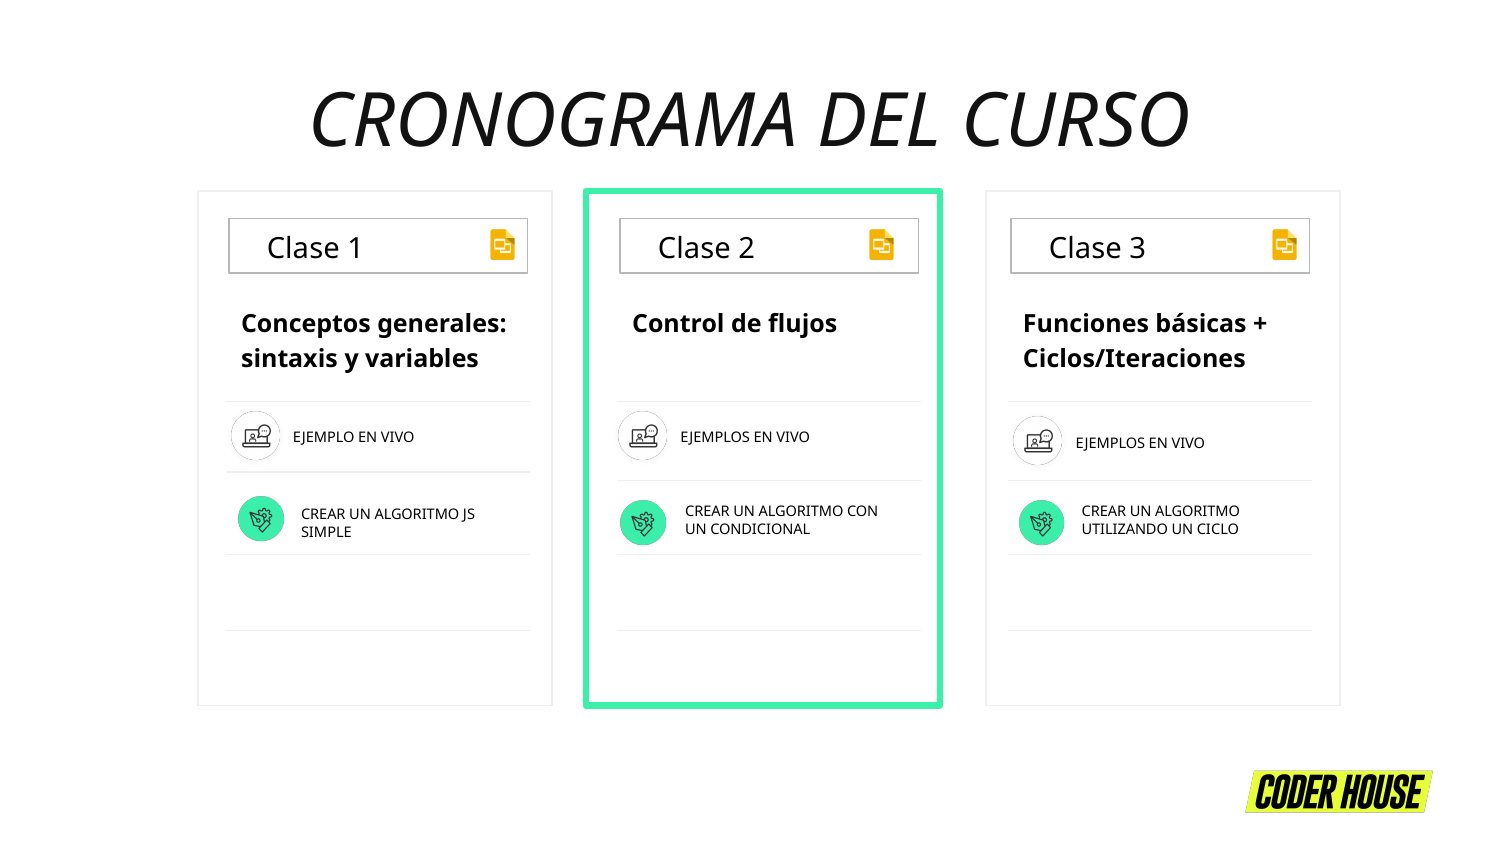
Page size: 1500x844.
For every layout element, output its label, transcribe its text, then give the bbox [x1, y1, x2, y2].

text_box CREAR UN ALGORITMO UTILIZANDO UN CICLO [1066, 488, 1295, 534]
picture [865, 227, 898, 261]
picture [1268, 227, 1301, 261]
text_box [1237, 218, 1310, 273]
text_box CRONOGRAMA DEL CURSO [229, 34, 1271, 198]
text_box Control de flujos [617, 288, 922, 358]
text_box Conceptos generales: sintaxis y variables [226, 288, 531, 358]
text_box [455, 218, 528, 273]
picture [612, 405, 673, 466]
picture [224, 405, 286, 466]
text_box CREAR UN ALGORITMO JS SIMPLE [286, 489, 514, 537]
picture [486, 227, 520, 261]
text_box CREAR UN ALGORITMO CON UN CONDICIONAL [670, 488, 899, 534]
picture [235, 493, 287, 545]
picture [1241, 764, 1437, 819]
text_box EJEMPLOS EN VIVO [1073, 418, 1277, 466]
picture [1007, 410, 1069, 471]
picture [617, 496, 669, 548]
picture [1016, 496, 1067, 548]
text_box Clase 1 [251, 214, 455, 275]
text_box Funciones básicas + Ciclos/Iteraciones [1007, 288, 1313, 358]
text_box [198, 190, 553, 706]
text_box [1010, 218, 1033, 273]
text_box [985, 190, 1340, 706]
text_box [228, 218, 251, 273]
text_box Clase 3 [1033, 214, 1237, 275]
text_box [846, 218, 919, 273]
text_box EJEMPLOS EN VIVO [678, 413, 882, 460]
text_box EJEMPLO EN VIVO [290, 413, 494, 460]
text_box [585, 198, 940, 706]
text_box [619, 218, 642, 273]
text_box Clase 2 [642, 214, 846, 275]
